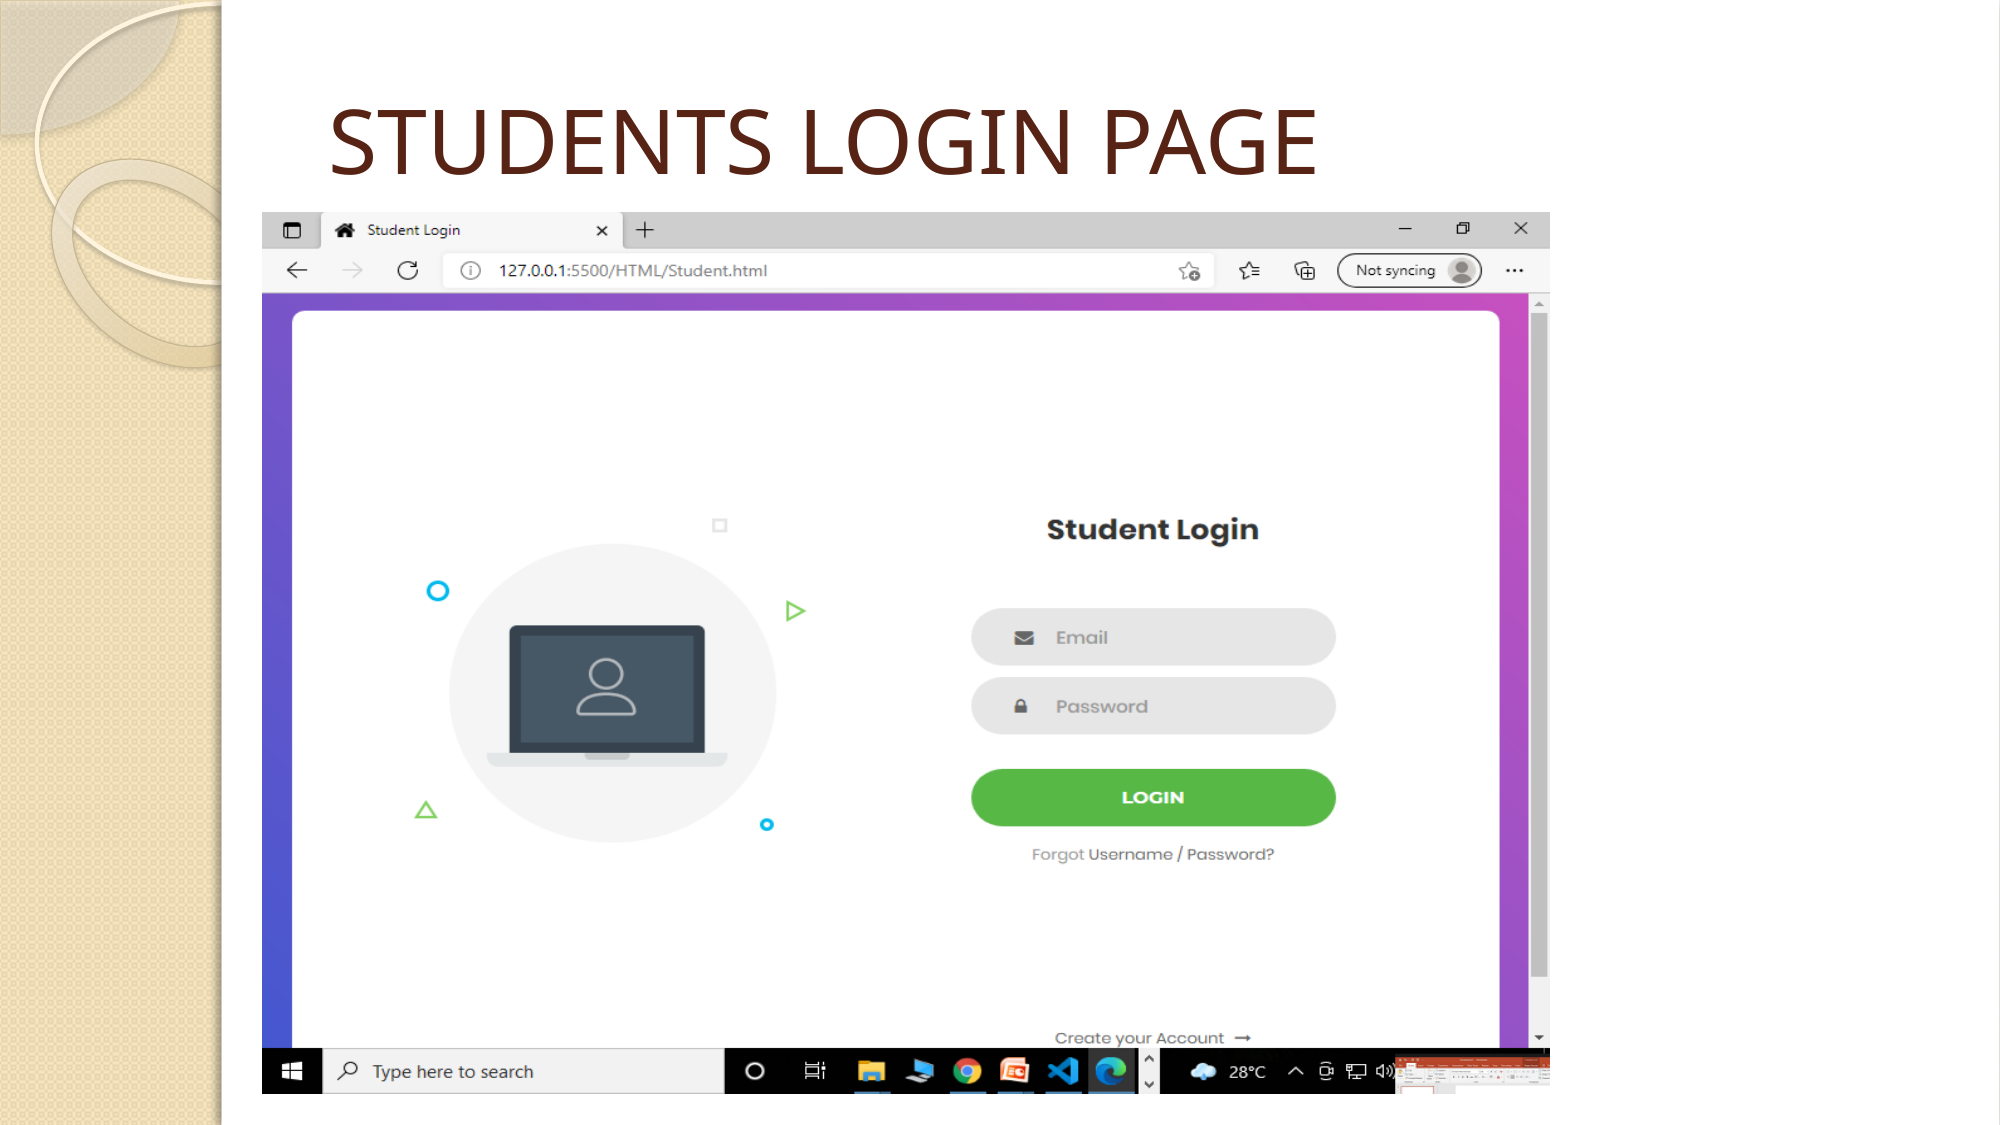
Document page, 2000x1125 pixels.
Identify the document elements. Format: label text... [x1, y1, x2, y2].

title STUDENTS LOGIN PAGE [313, 45, 1954, 233]
picture [261, 212, 1550, 1094]
